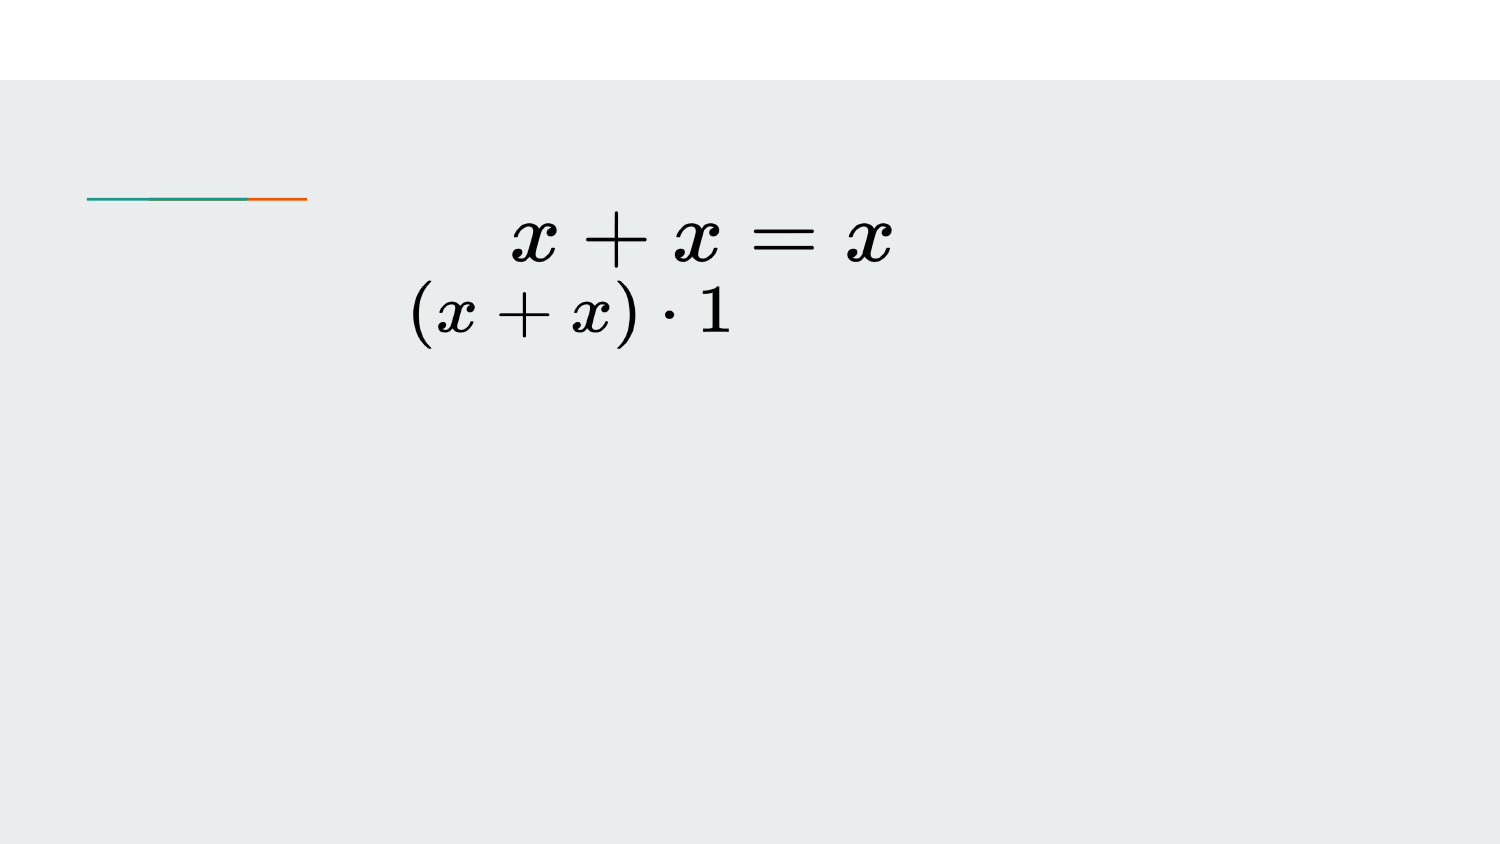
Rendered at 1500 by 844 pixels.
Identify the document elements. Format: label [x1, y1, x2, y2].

picture [406, 203, 898, 359]
